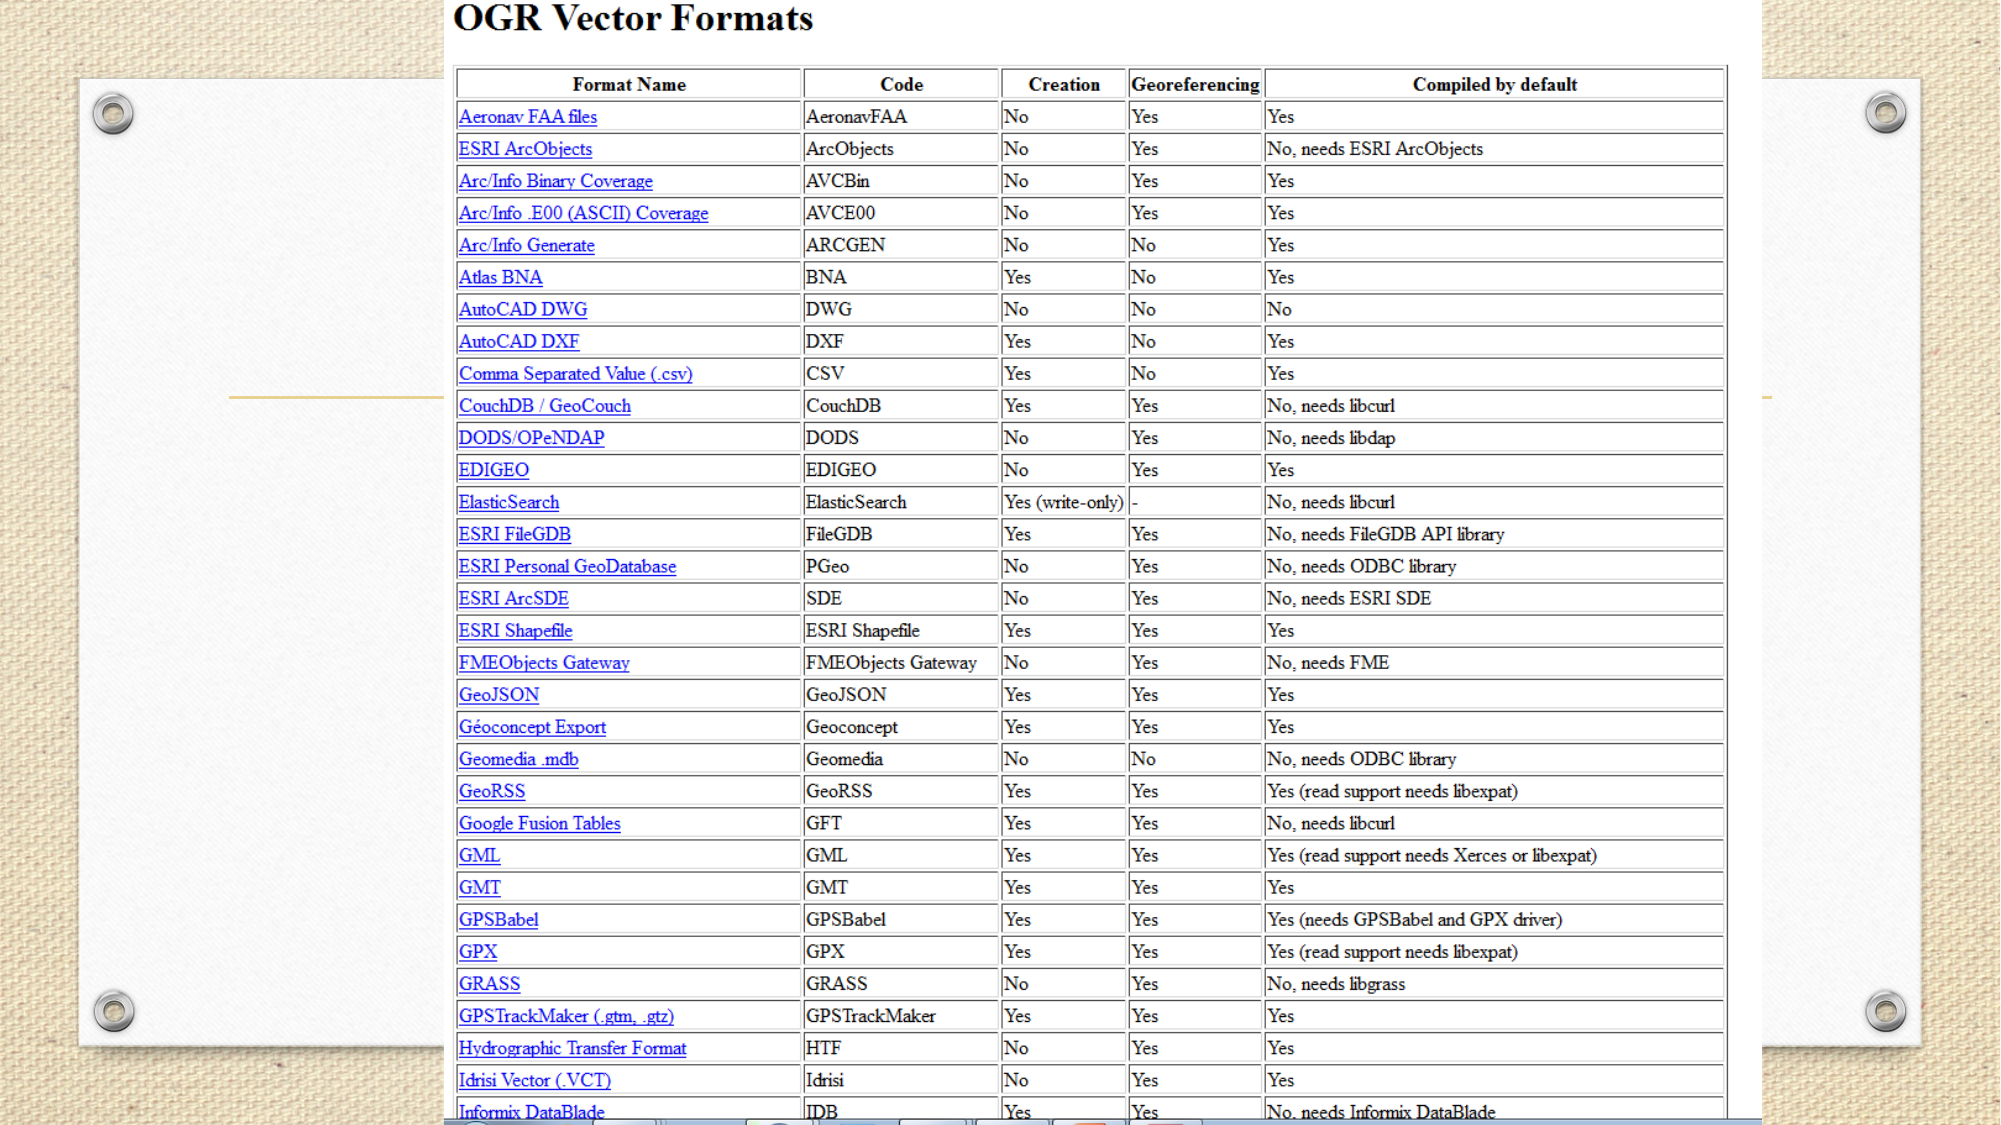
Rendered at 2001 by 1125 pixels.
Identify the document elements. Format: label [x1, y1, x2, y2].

list [443, 0, 1763, 1125]
picture [0, 0, 443, 1125]
picture [1763, 0, 2001, 1125]
